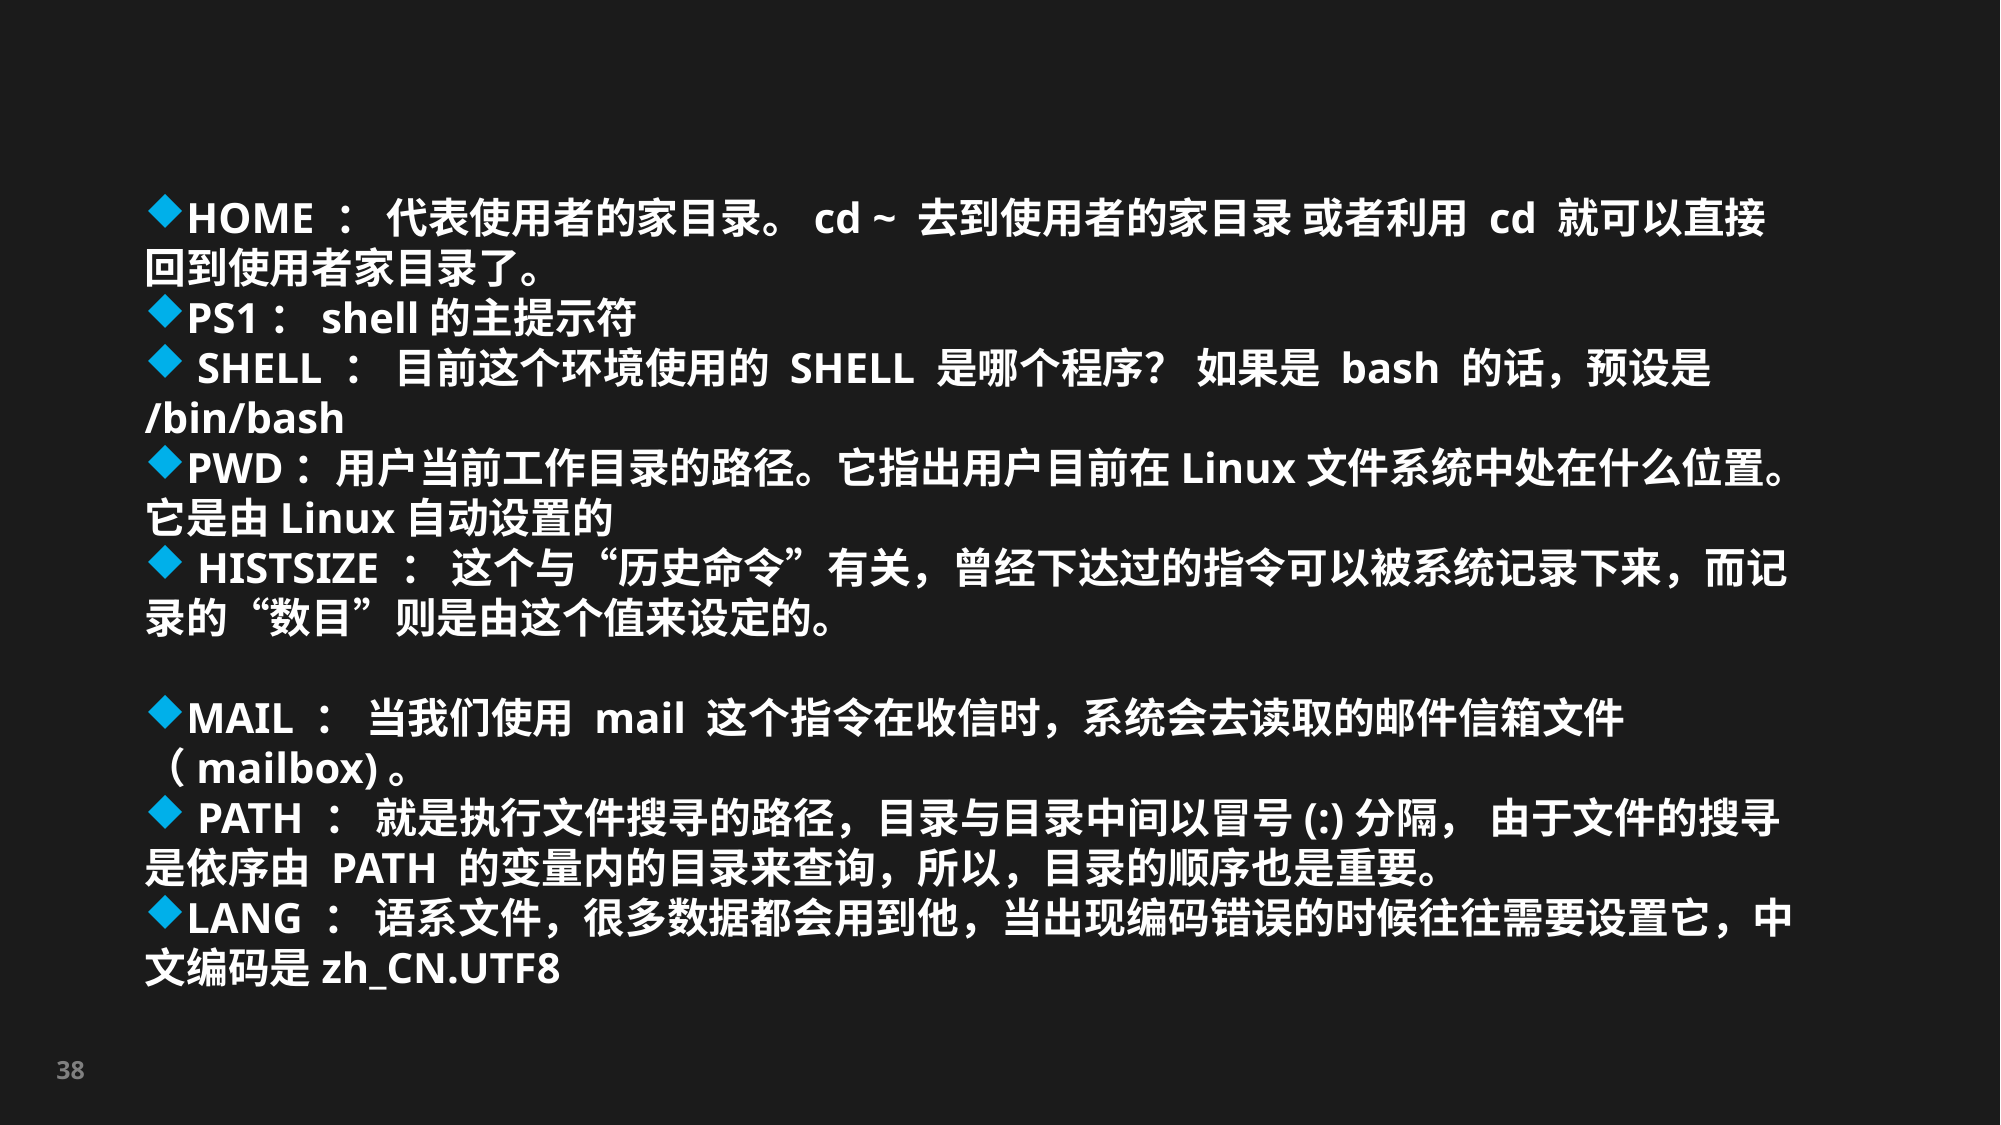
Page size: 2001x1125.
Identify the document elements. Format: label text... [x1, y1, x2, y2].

slide_number 38 [14, 1048, 100, 1094]
text_box HOME ： 代表使用者的家目录。cd ~ 去到使用者的家目录 或者利用 cd 就可以直接回到使用者家目录了。 PS1：shell的主提示符 SHELL ： 目前这个环境使用的 SHELL 是哪个程序？ 如果是 bash 的话，预设是 /bin/bash PWD：用户当前工作目录的路径。它指出用户目前在Linux文件系统中处在什么位置。它是由Linux自动设置的 HISTSIZE ： 这个与“历史命令”有关，曾经下达过的指令可以被系统记录下来，而记录的“数目”则是由这个值来设定的。 MAIL ： 当我们使用 mail 这个指令在收信时，系统会去读取的邮件信箱文件 （mailbox)。 PATH ： 就是执行文件搜寻的路径，目录与目录中间以冒号(:)分隔， 由于文件的搜寻是依序由 PATH 的变量内的目录来查询，所以，目录的顺序也是重要。 LANG ： 语系文件，很多数据都会用到他，当出现编码错误的时候往往需要设置它，中文编码是zh_CN.UTF8 [129, 184, 1822, 1000]
